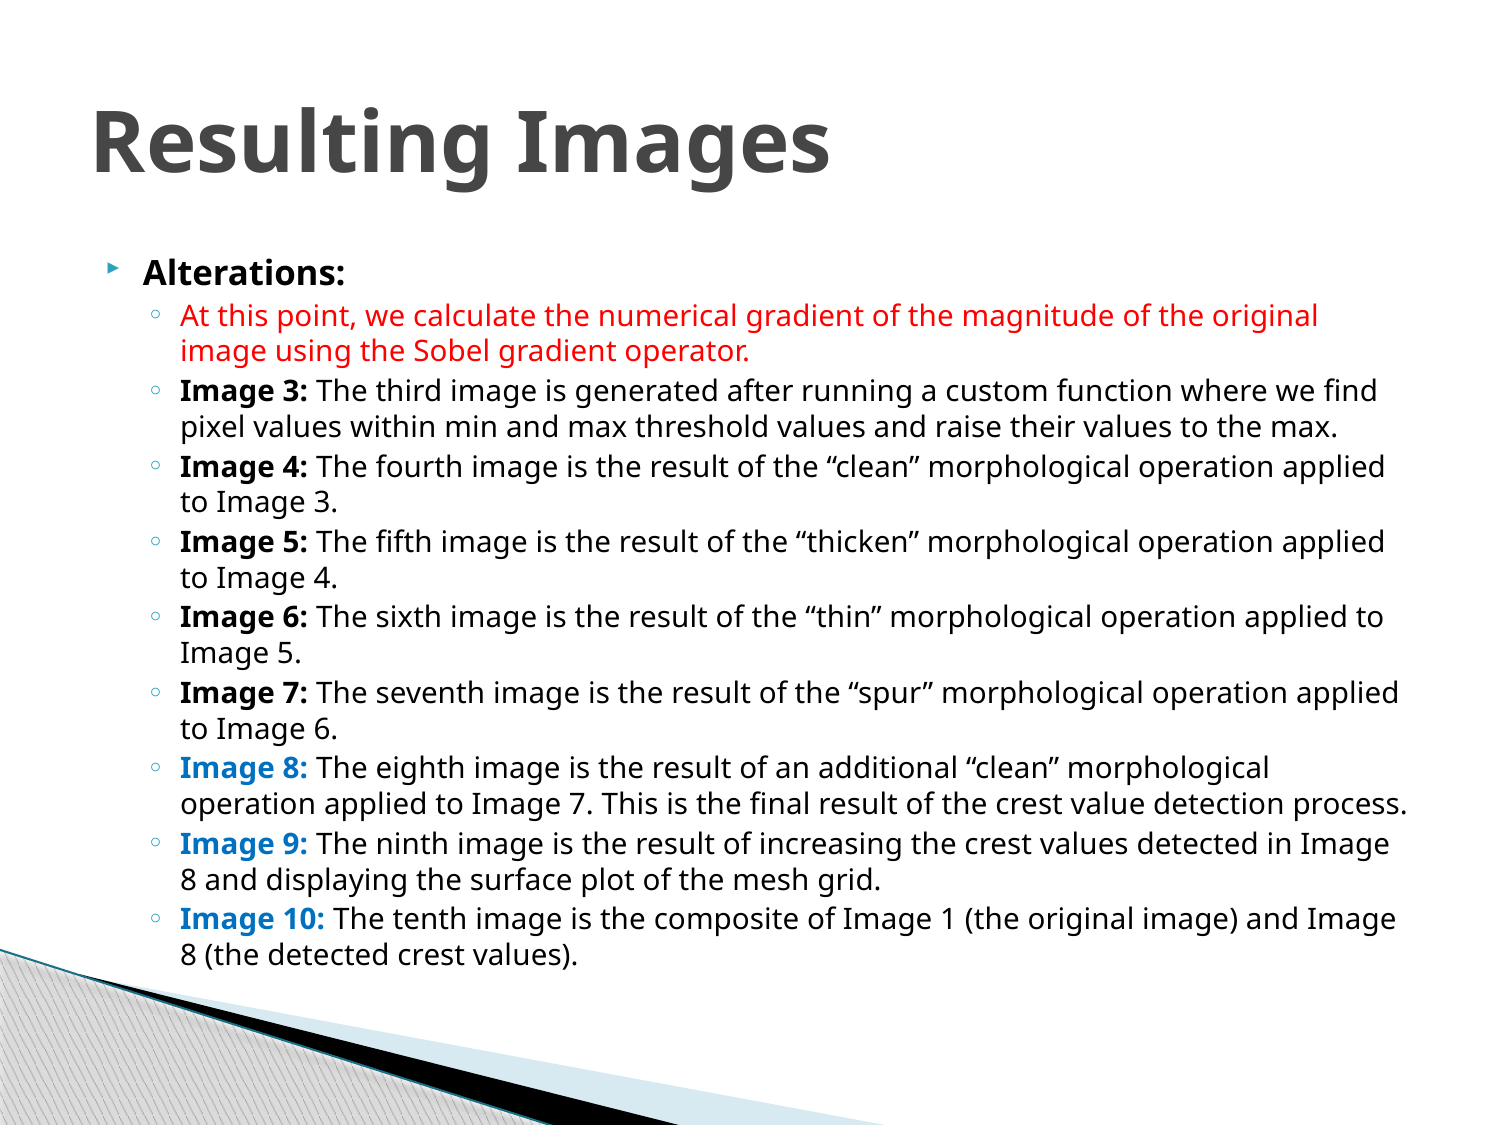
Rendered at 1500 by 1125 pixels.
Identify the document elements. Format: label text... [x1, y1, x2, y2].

list Alterations: At this point, we calculate the numerical gradient of the magnitude of the original image using the Sobel gradient operator. Image 3: The third image is generated after running a custom function where we find pixel values within min and max threshold values and raise their values to the max. Image 4: The fourth image is the result of the “clean” morphological operation applied to Image 3. Image 5: The fifth image is the result of the “thicken” morphological operation applied to Image 4. Image 6: The sixth image is the result of the “thin” morphological operation applied to Image 5. Image 7: The seventh image is the result of the “spur” morphological operation applied to Image 6. Image 8: The eighth image is the result of an additional “clean” morphological operation applied to Image 7. This is the final result of the crest value detection process. Image 9: The ninth image is the result of increasing the crest values detected in Image 8 and displaying the surface plot of the mesh grid. Image 10: The tenth image is the composite of Image 1 (the original image) and Image 8 (the detected crest values). [75, 243, 1425, 1013]
title Resulting Images [75, 45, 1425, 233]
